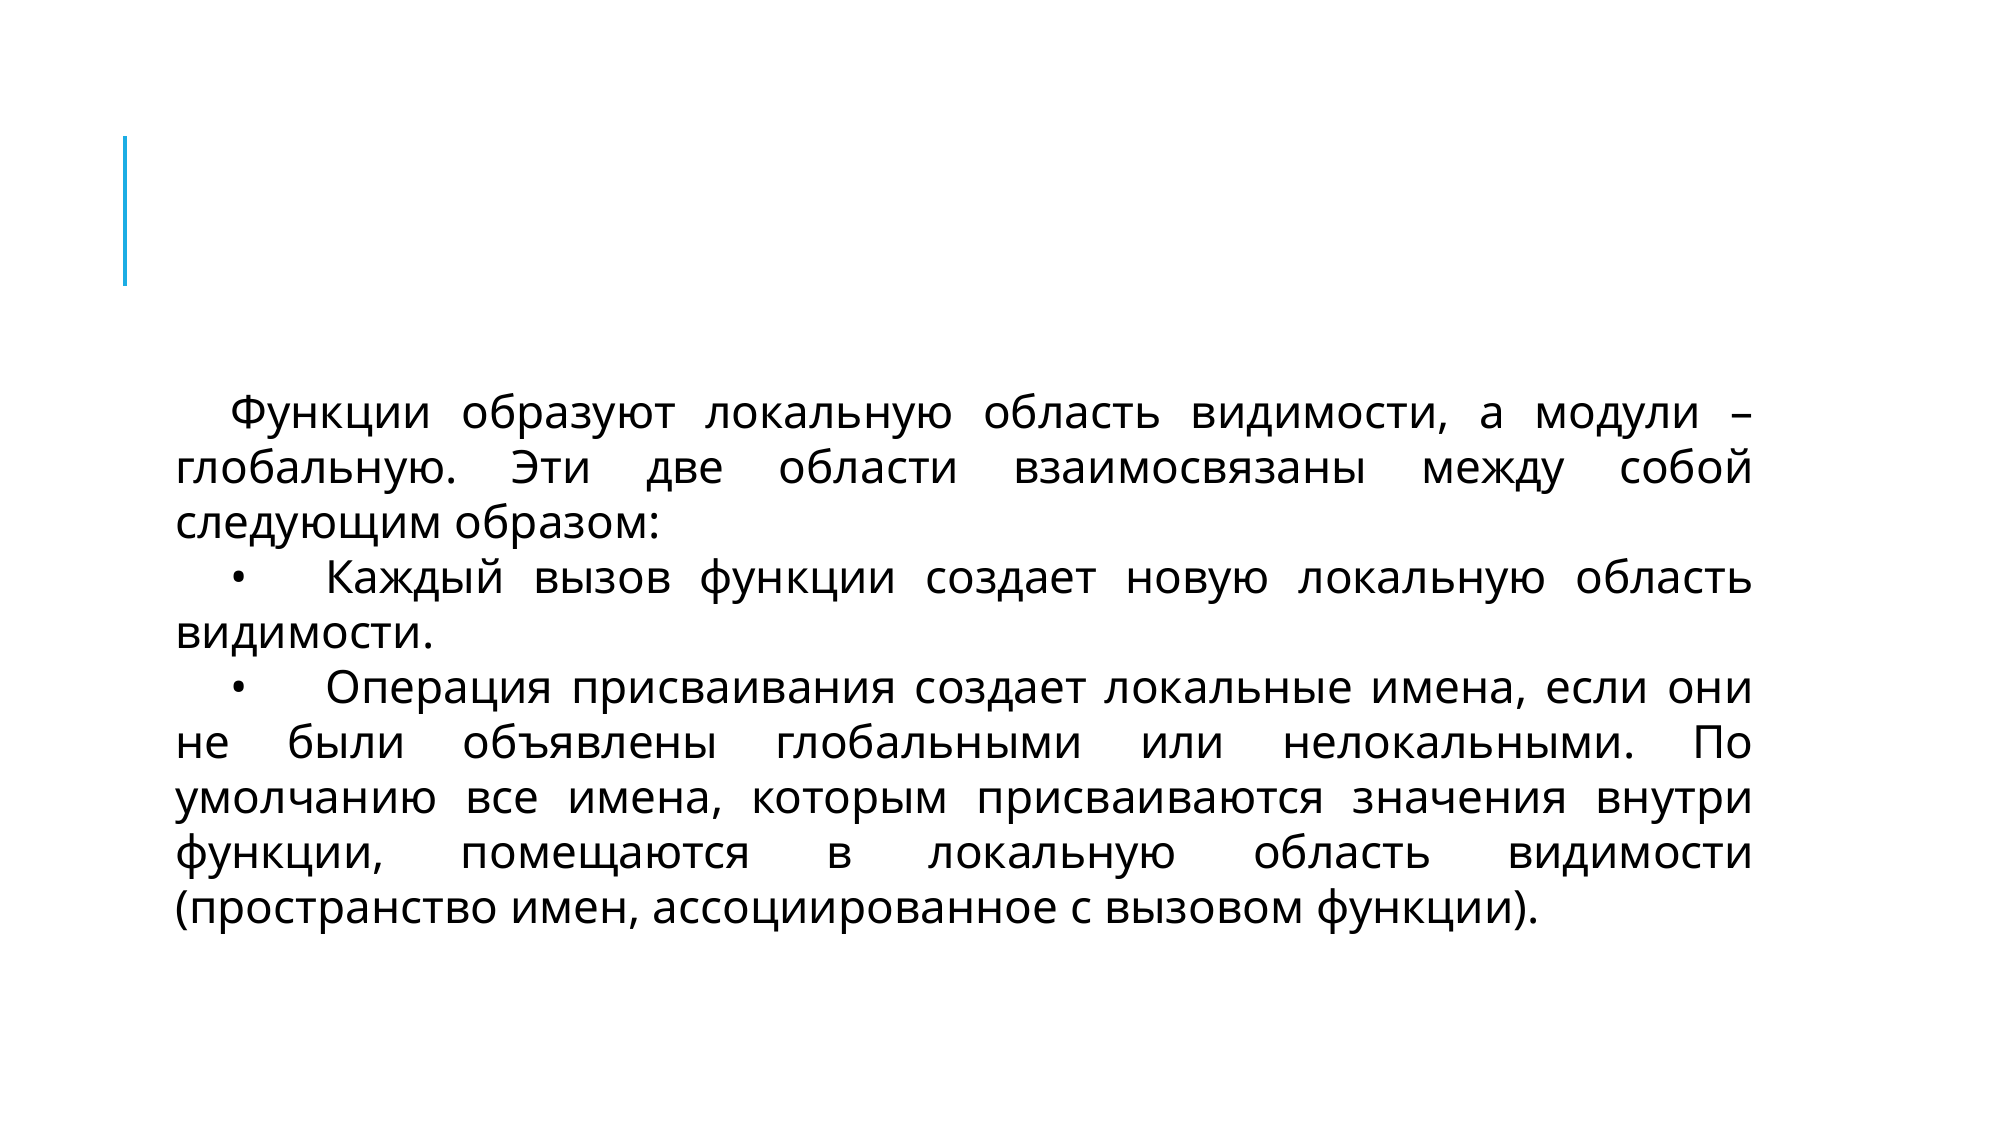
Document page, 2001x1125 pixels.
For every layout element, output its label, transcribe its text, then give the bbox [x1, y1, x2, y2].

list Функции образуют локальную область видимости, а модули – глобальную. Эти две области взаимосвязаны между собой следующим образом: • Каждый вызов функции создает новую локальную область видимости. • Операция присваивания создает локальные имена, если они не были объявлены глобальными или нелокальными. По умолчанию все имена, которым присваиваются значения внутри функции, помещаются в локальную область видимости (пространство имен, ассоциированное с вызовом функции). [168, 375, 1763, 1035]
